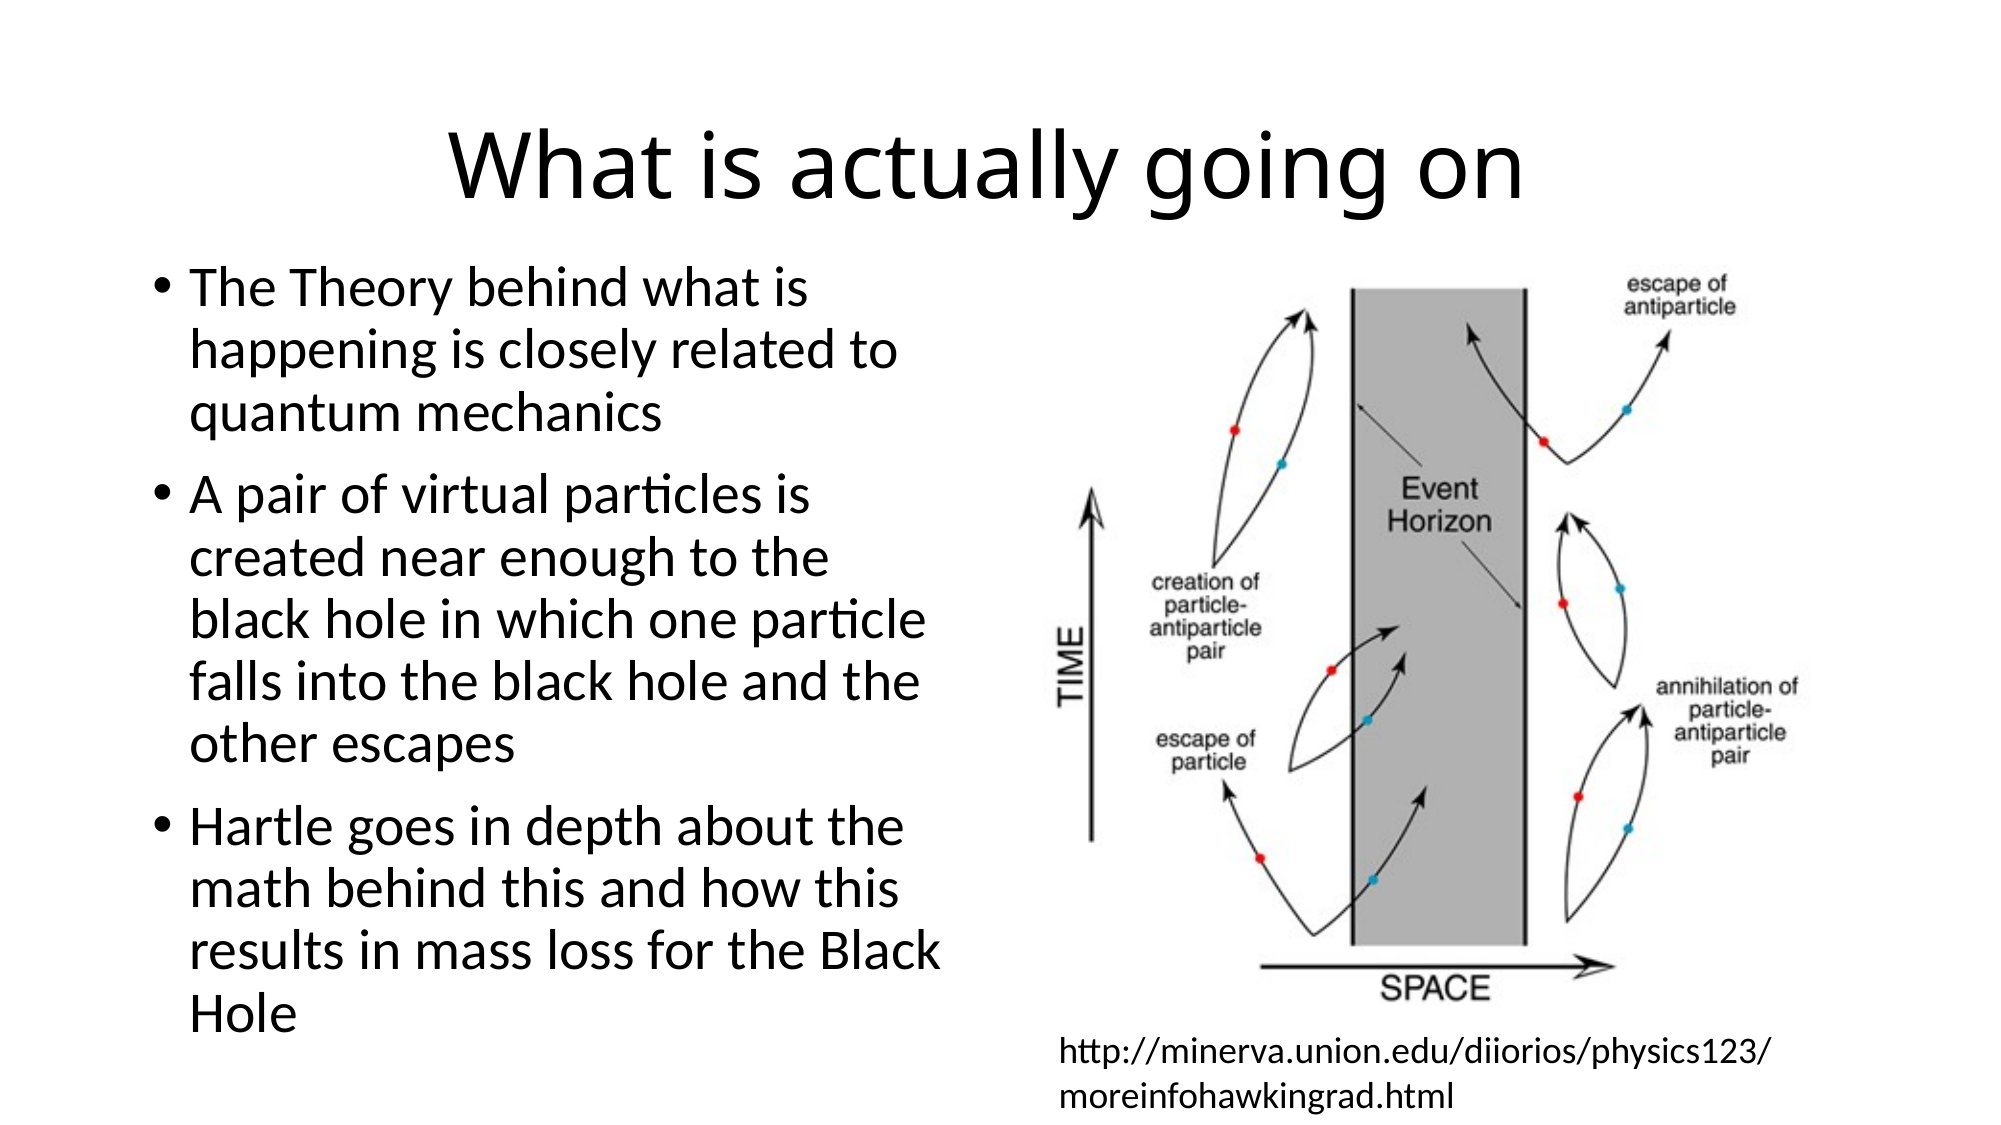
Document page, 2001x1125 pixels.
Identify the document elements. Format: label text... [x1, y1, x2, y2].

list The Theory behind what is happening is closely related to quantum mechanics A pair of virtual particles is created near enough to the black hole in which one particle falls into the black hole and the other escapes Hartle goes in depth about the math behind this and how this results in mass loss for the Black Hole [137, 249, 980, 1058]
picture [1043, 249, 1818, 1006]
text_box http://minerva.union.edu/diiorios/physics123/moreinfohawkingrad.html [1043, 1018, 1896, 1124]
title What is actually going on [137, 59, 1863, 278]
